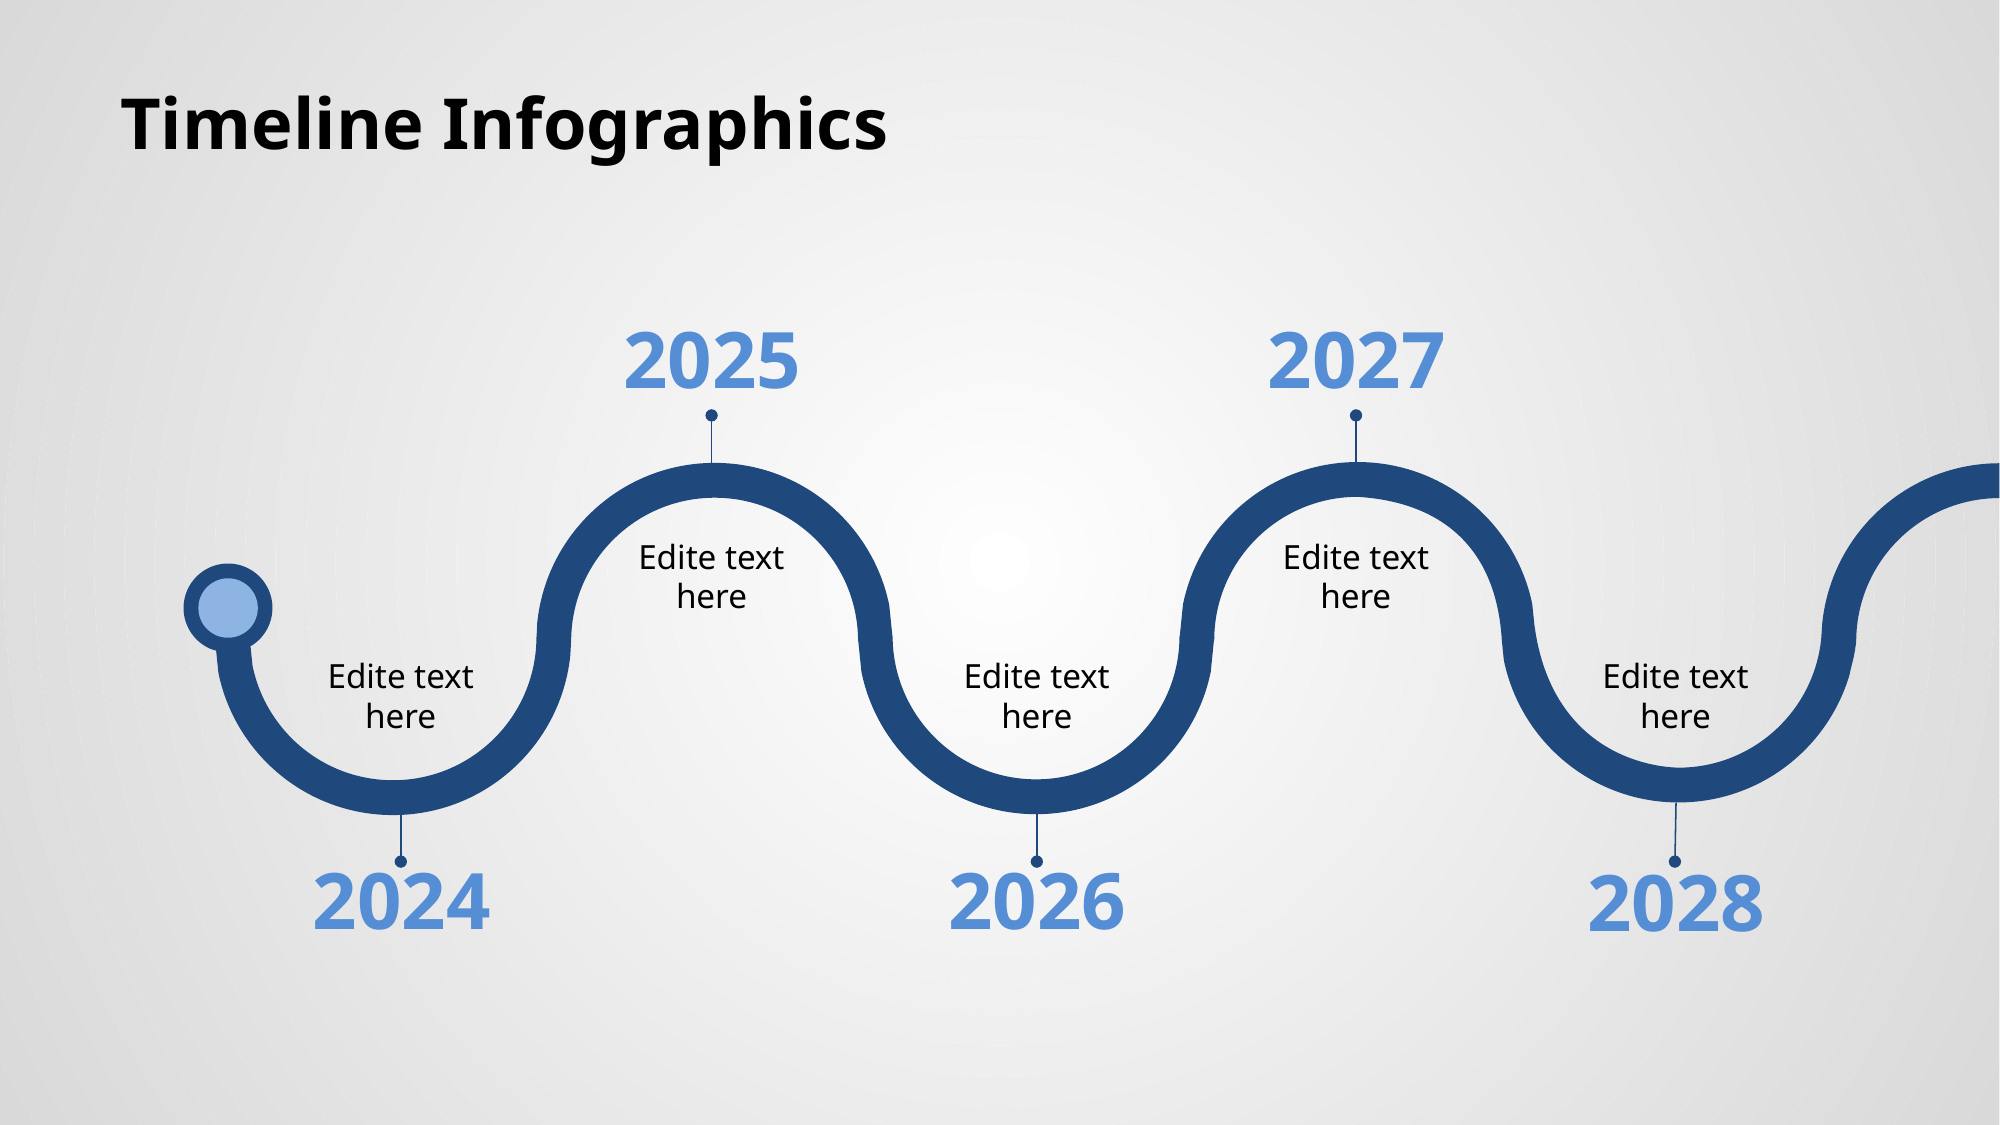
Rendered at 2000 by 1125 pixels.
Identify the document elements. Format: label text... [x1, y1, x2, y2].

text_box 2024 [312, 851, 491, 946]
text_box [196, 576, 260, 640]
text_box Edite text here [1261, 528, 1451, 623]
text_box Edite text here [944, 647, 1130, 743]
text_box 2027 [1267, 310, 1446, 405]
text_box 2026 [948, 851, 1127, 946]
text_box Timeline Infographics [99, 64, 1900, 182]
text_box [181, 459, 2000, 818]
text_box Edite text here [1582, 647, 1769, 743]
text_box Edite text here [617, 528, 806, 623]
text_box 2025 [623, 310, 802, 405]
text_box Edite text here [308, 647, 494, 743]
text_box 2028 [1587, 853, 1766, 947]
